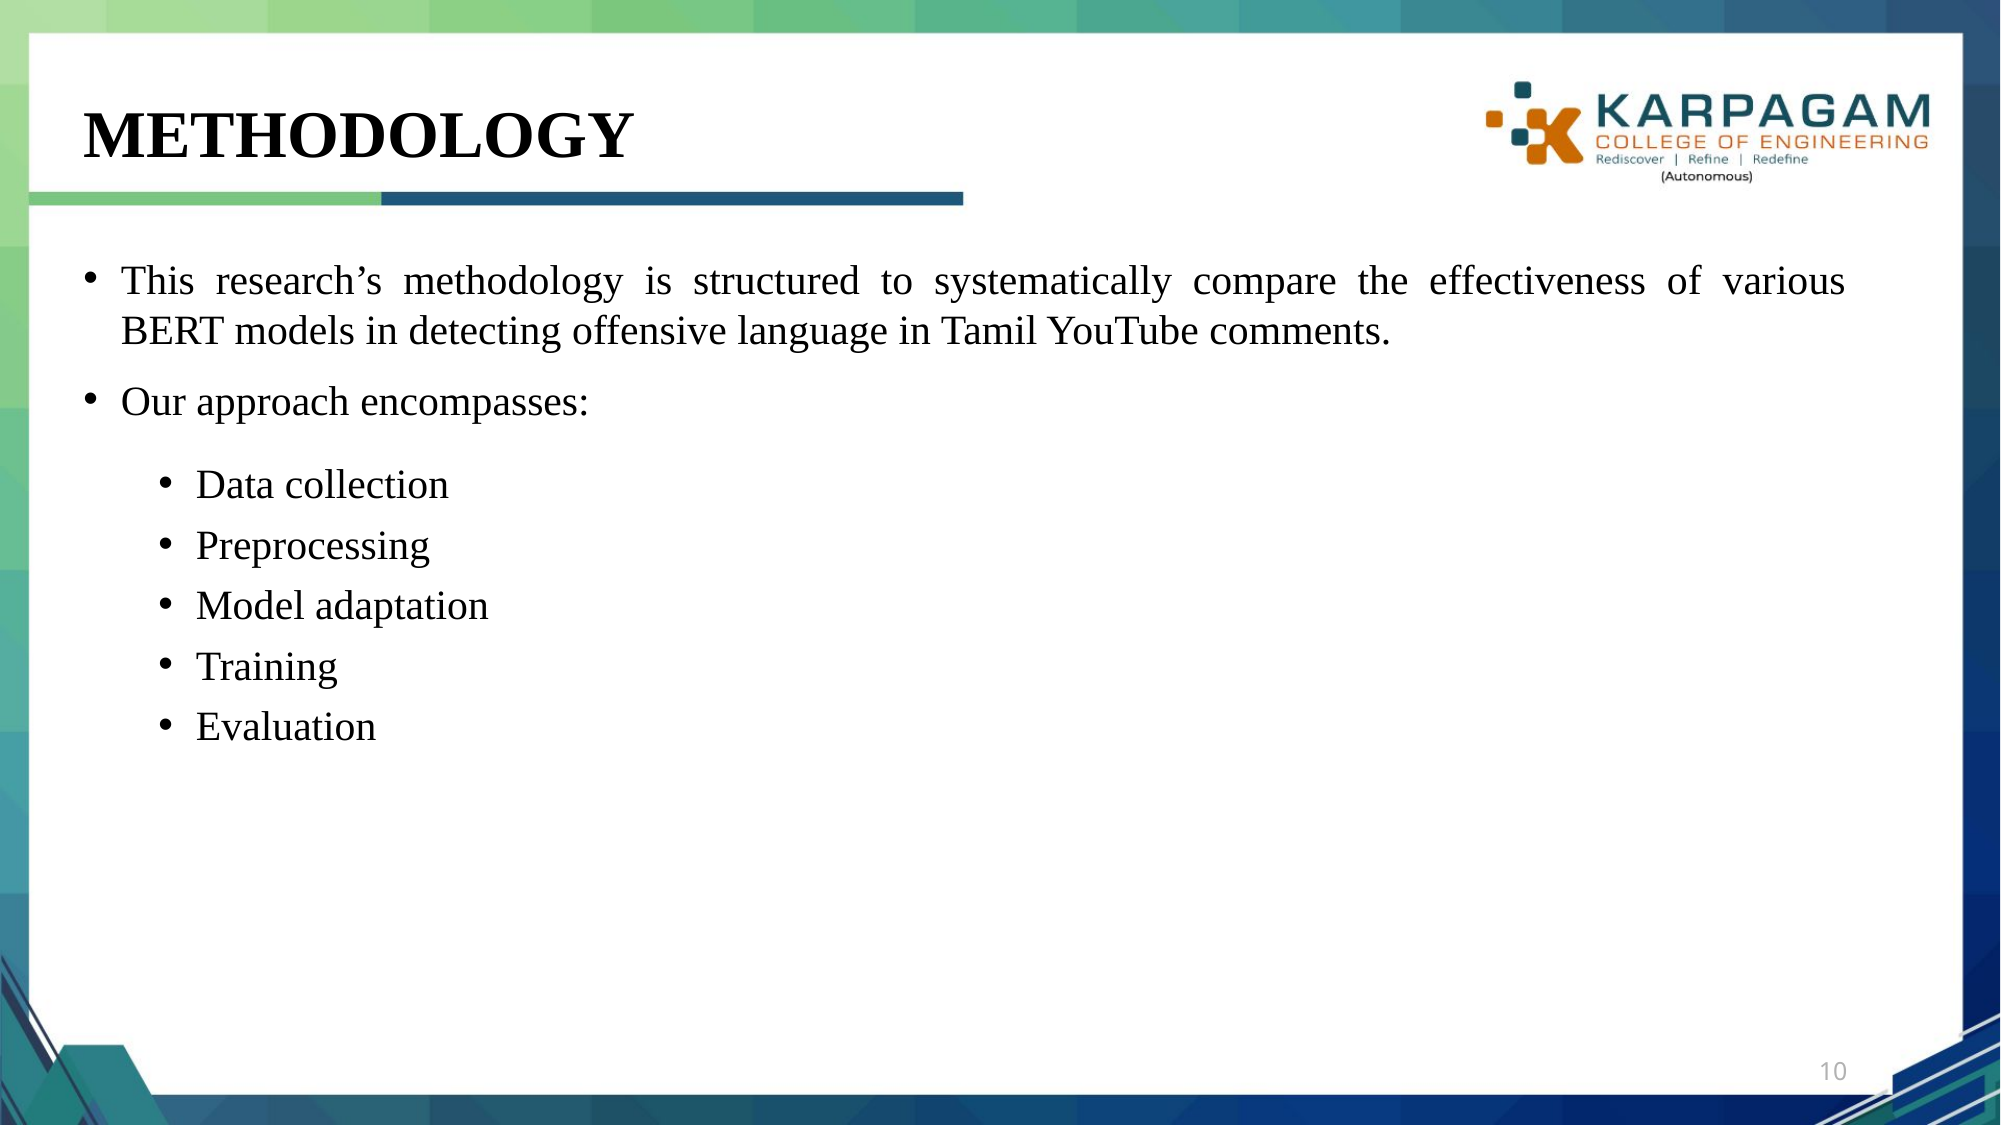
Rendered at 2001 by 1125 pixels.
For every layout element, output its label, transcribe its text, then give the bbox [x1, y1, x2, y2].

slide_number 10 [1412, 1042, 1863, 1103]
picture [0, 0, 2001, 1125]
list This research’s methodology is structured to systematically compare the effectiveness of various BERT models in detecting offensive language in Tamil YouTube comments. Our approach encompasses: Data collection Preprocessing Model adaptation Training Evaluation [68, 245, 1863, 1012]
title METHODOLOGY [68, 27, 1794, 245]
